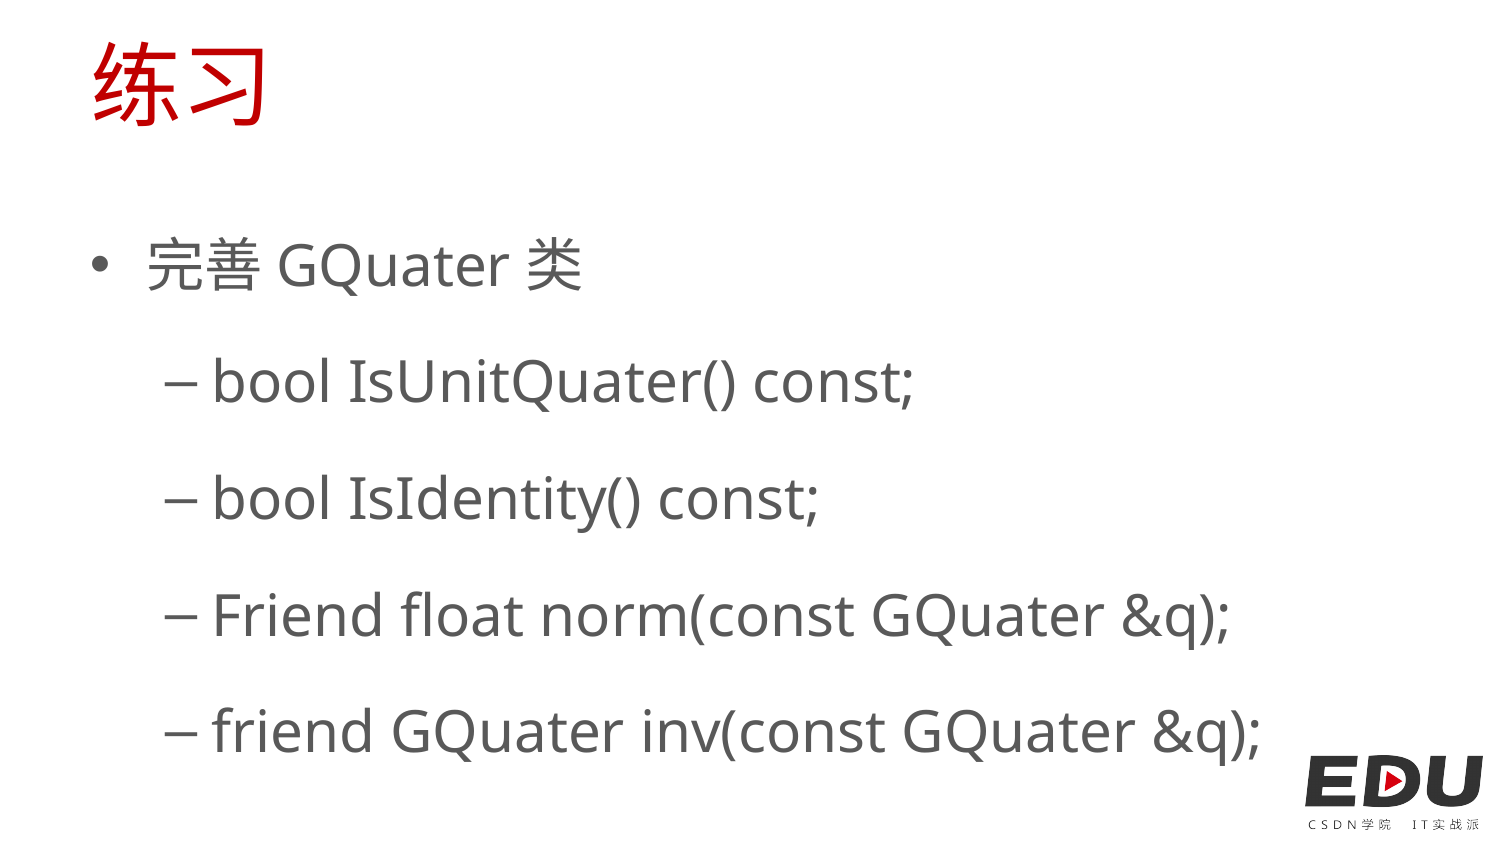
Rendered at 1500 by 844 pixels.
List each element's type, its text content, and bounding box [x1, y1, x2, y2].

title 练习 [75, 20, 1425, 137]
text_box 完善GQuater类 bool IsUnitQuater() const; bool IsIdentity() const; Friend float norm(const GQuater &q); friend GQuater inv(const GQuater &q); [74, 185, 1425, 830]
picture [1305, 755, 1483, 830]
